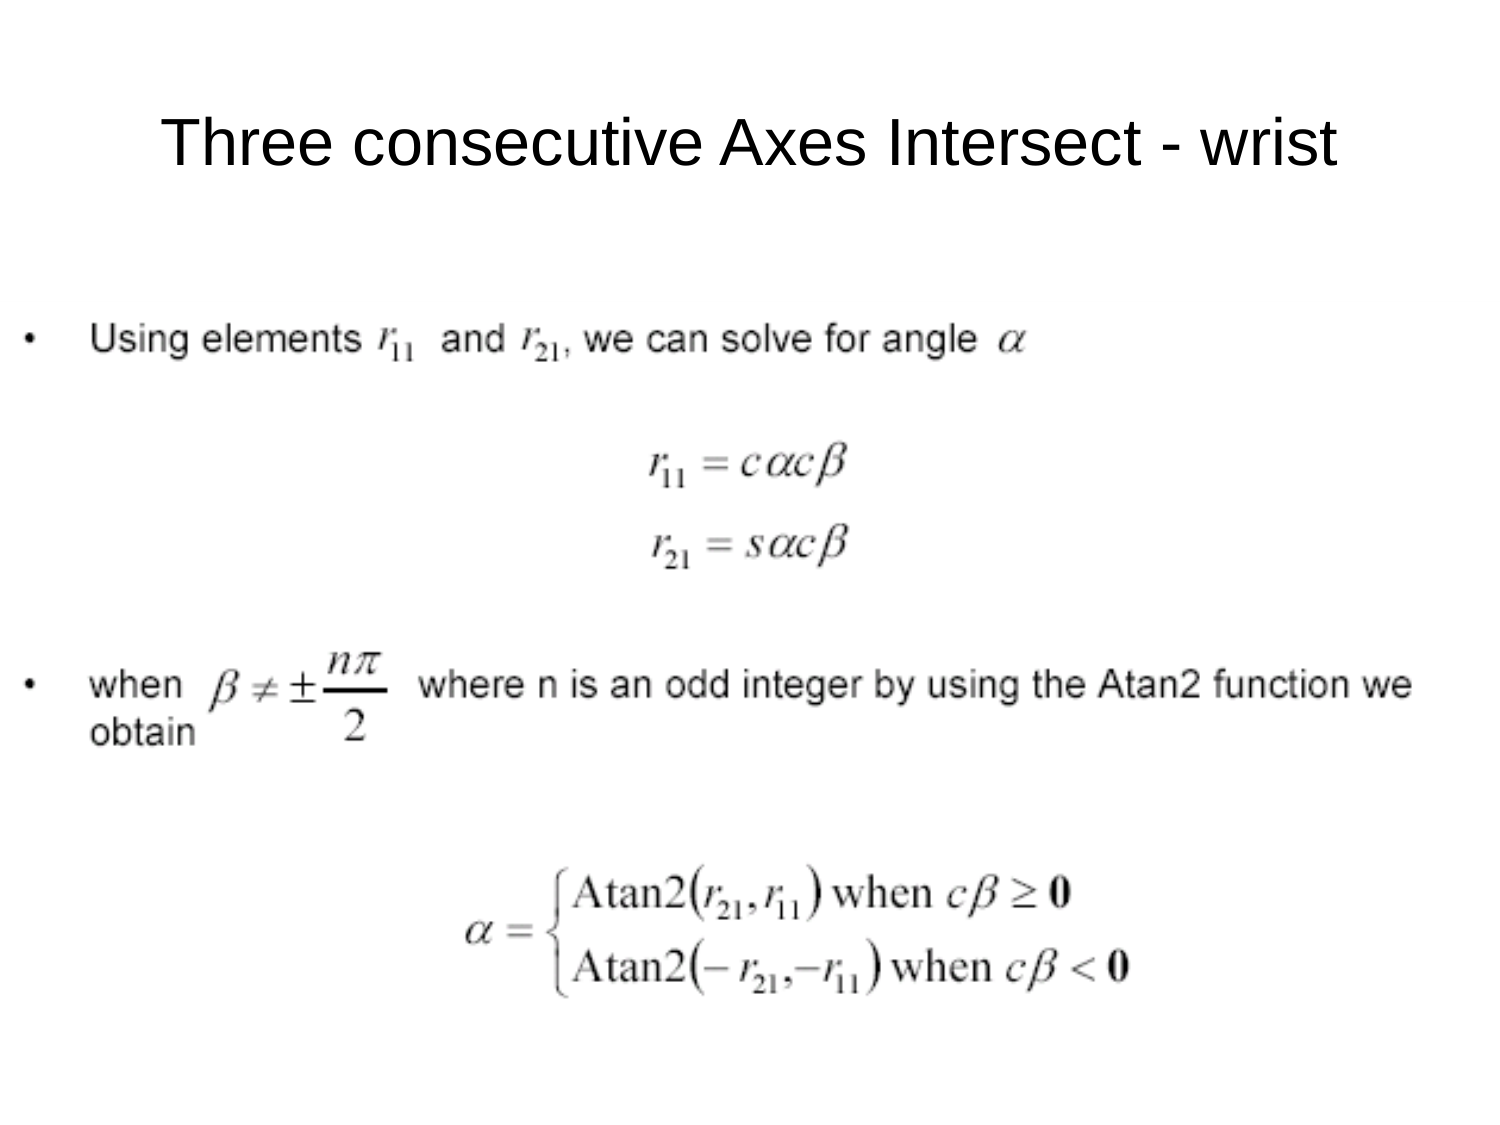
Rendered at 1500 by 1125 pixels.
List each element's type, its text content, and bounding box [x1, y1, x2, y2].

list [0, 300, 1500, 1044]
title Three consecutive Axes Intersect - wrist [74, 44, 1426, 233]
